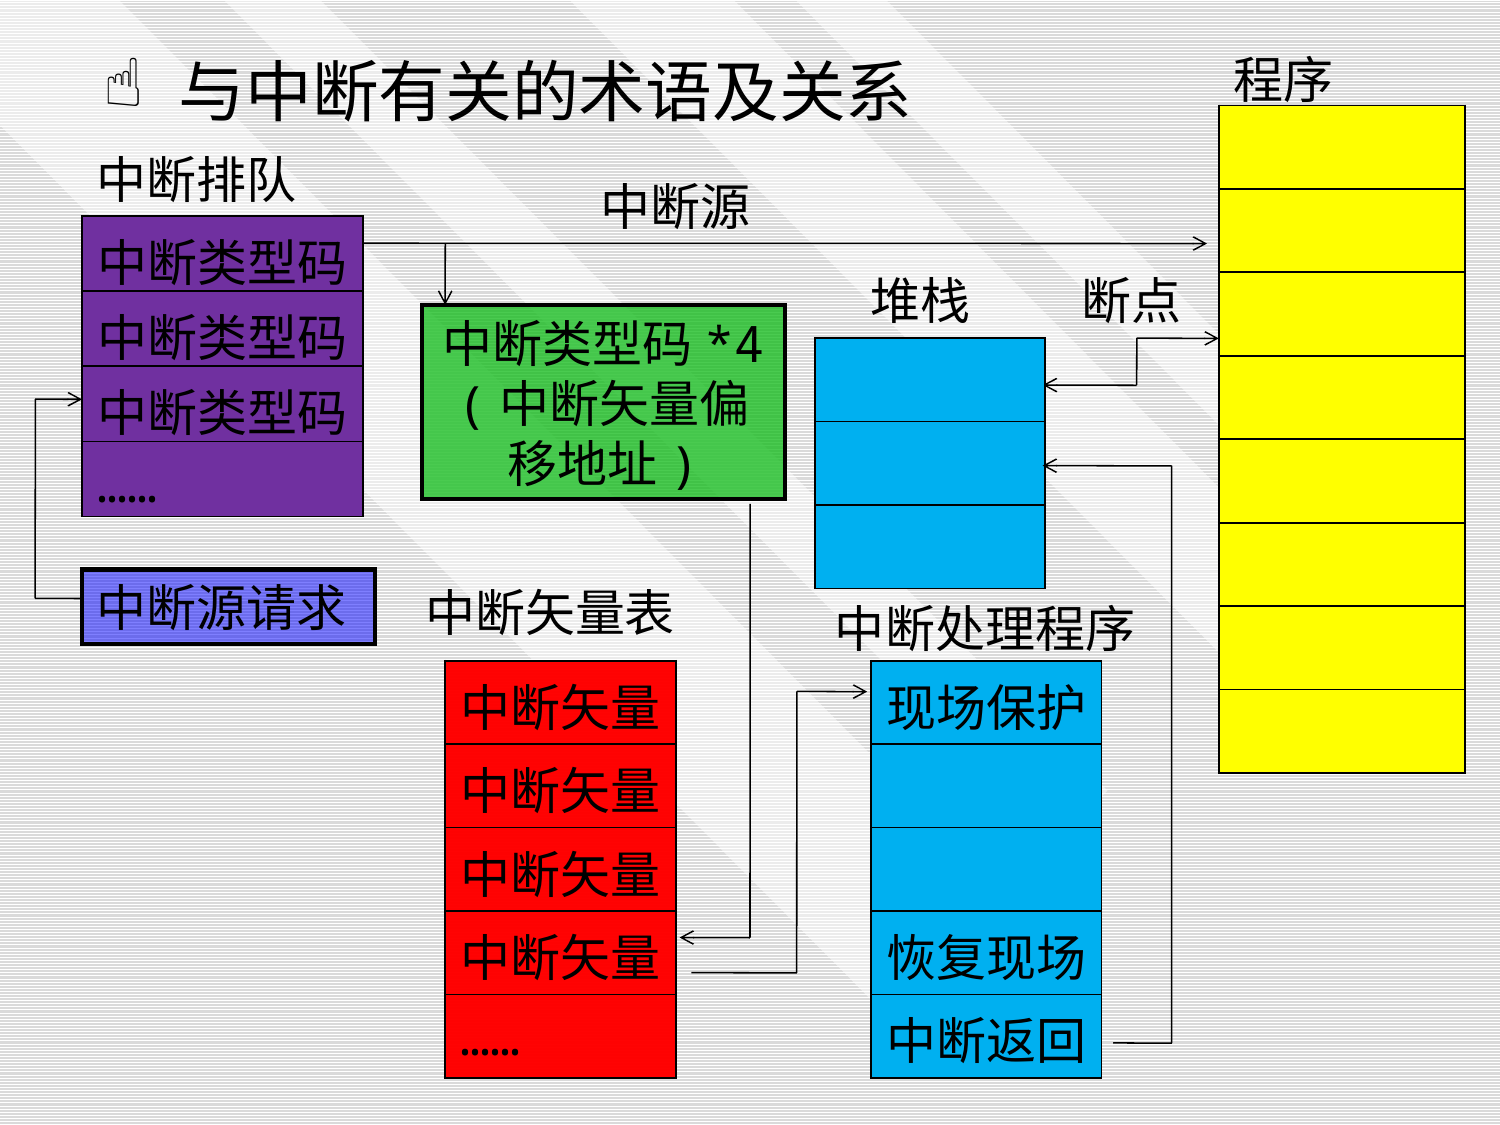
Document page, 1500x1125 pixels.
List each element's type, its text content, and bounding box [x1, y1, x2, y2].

table_cell 中断矢量 [446, 828, 675, 910]
table_cell 中断类型码 [83, 367, 362, 441]
table_cell 中断类型码 [83, 292, 362, 365]
table_cell 中断矢量 [446, 912, 675, 994]
table_cell 中断矢量 [446, 745, 675, 827]
table_header [816, 339, 1044, 421]
text_box 堆栈 [855, 262, 1067, 337]
table_cell [1220, 357, 1464, 438]
table_header 中断类型码 [83, 217, 362, 290]
table_cell [1220, 607, 1464, 689]
table_cell [1220, 524, 1464, 605]
text_box 中断源 [585, 167, 797, 241]
table_cell …… [446, 995, 675, 1077]
table_header 中断矢量 [446, 662, 675, 743]
text_box 中断源请求 [82, 569, 375, 645]
text_box 中断类型码*4 (中断矢量偏移地址) [421, 304, 786, 500]
text_box 中断处理程序 [820, 590, 1167, 665]
table_cell [816, 422, 1044, 504]
table_cell [816, 506, 1044, 588]
table_header [1220, 106, 1464, 188]
table_cell [1220, 440, 1464, 522]
table_cell 中断返回 [872, 995, 1101, 1077]
text_box 断点 [1067, 262, 1207, 337]
table_cell …… [83, 442, 362, 516]
table_cell [1220, 690, 1464, 772]
text_box 与中断有关的术语及关系 [88, 42, 1102, 138]
table_cell 恢复现场 [872, 912, 1101, 994]
text_box 中断排队 [82, 141, 317, 216]
table_cell [1220, 273, 1464, 355]
table_cell [1220, 190, 1464, 271]
table_header 现场保护 [872, 665, 1101, 743]
text_box 程序 [1218, 41, 1372, 117]
table_cell [872, 828, 1101, 910]
text_box 中断矢量表 [410, 574, 715, 649]
table_cell [872, 745, 1101, 827]
